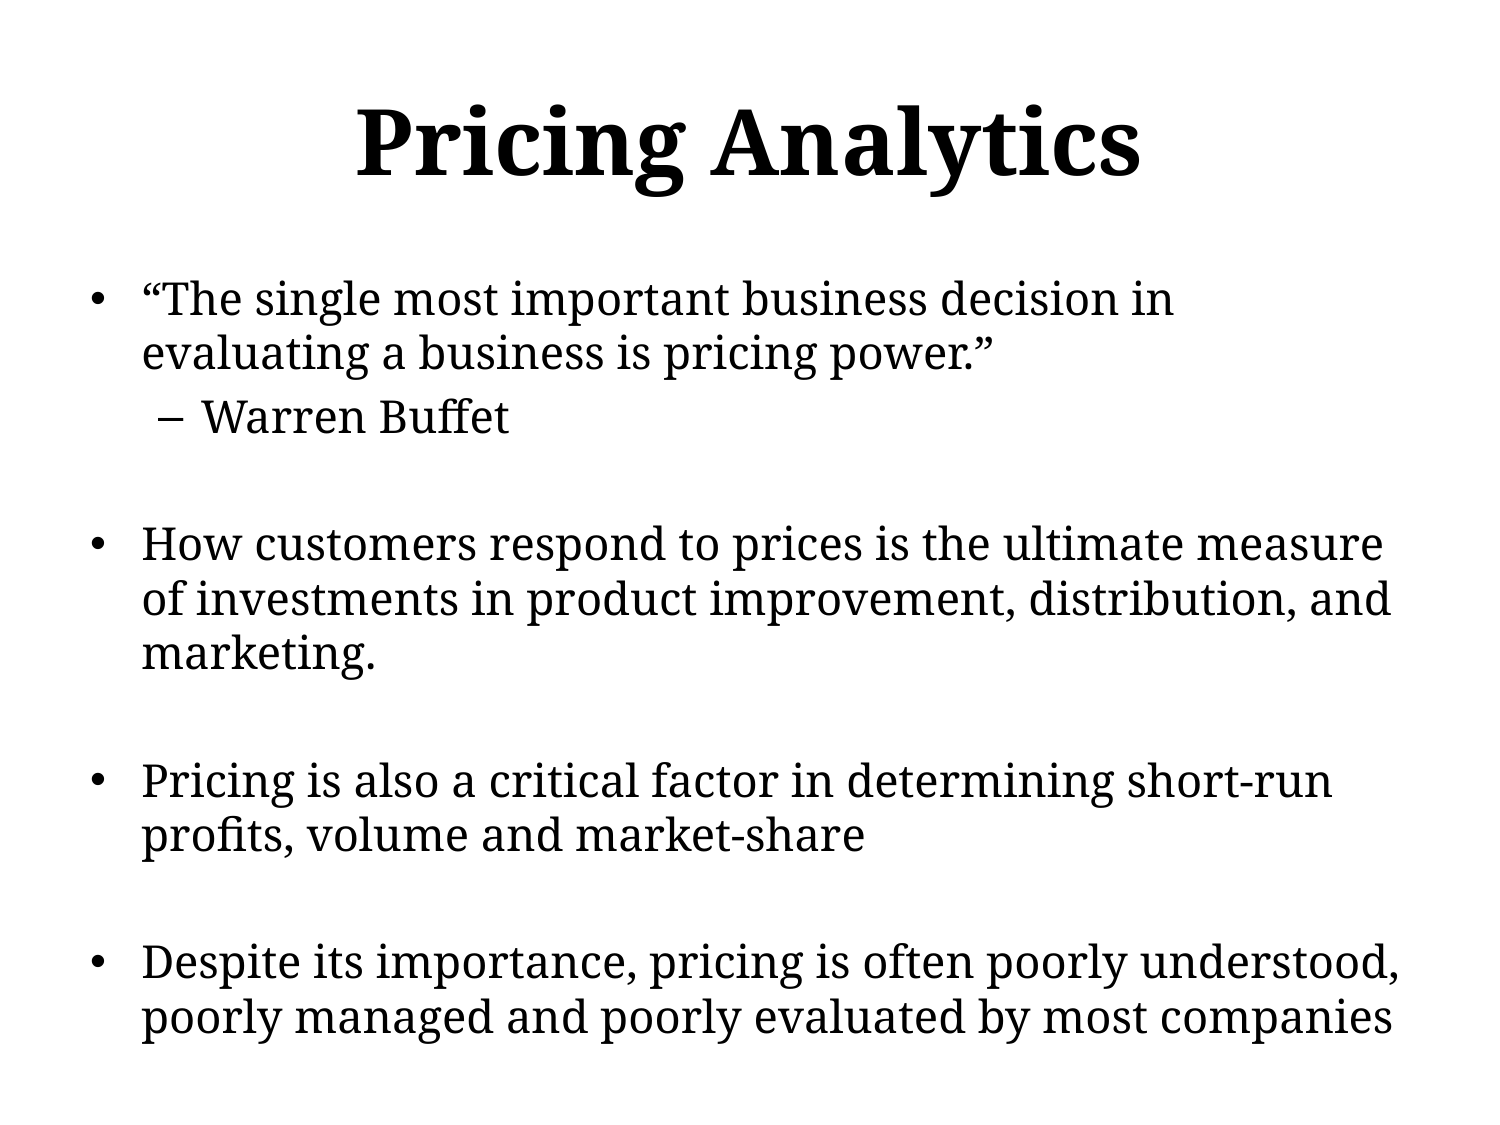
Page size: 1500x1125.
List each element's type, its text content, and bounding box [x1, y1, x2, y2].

list “The single most important business decision in evaluating a business is pricing power.” Warren Buffet How customers respond to prices is the ultimate measure of investments in product improvement, distribution, and marketing. Pricing is also a critical factor in determining short-run profits, volume and market-share Despite its importance, pricing is often poorly understood, poorly managed and poorly evaluated by most companies [75, 262, 1425, 1114]
title Pricing Analytics [75, 45, 1425, 233]
